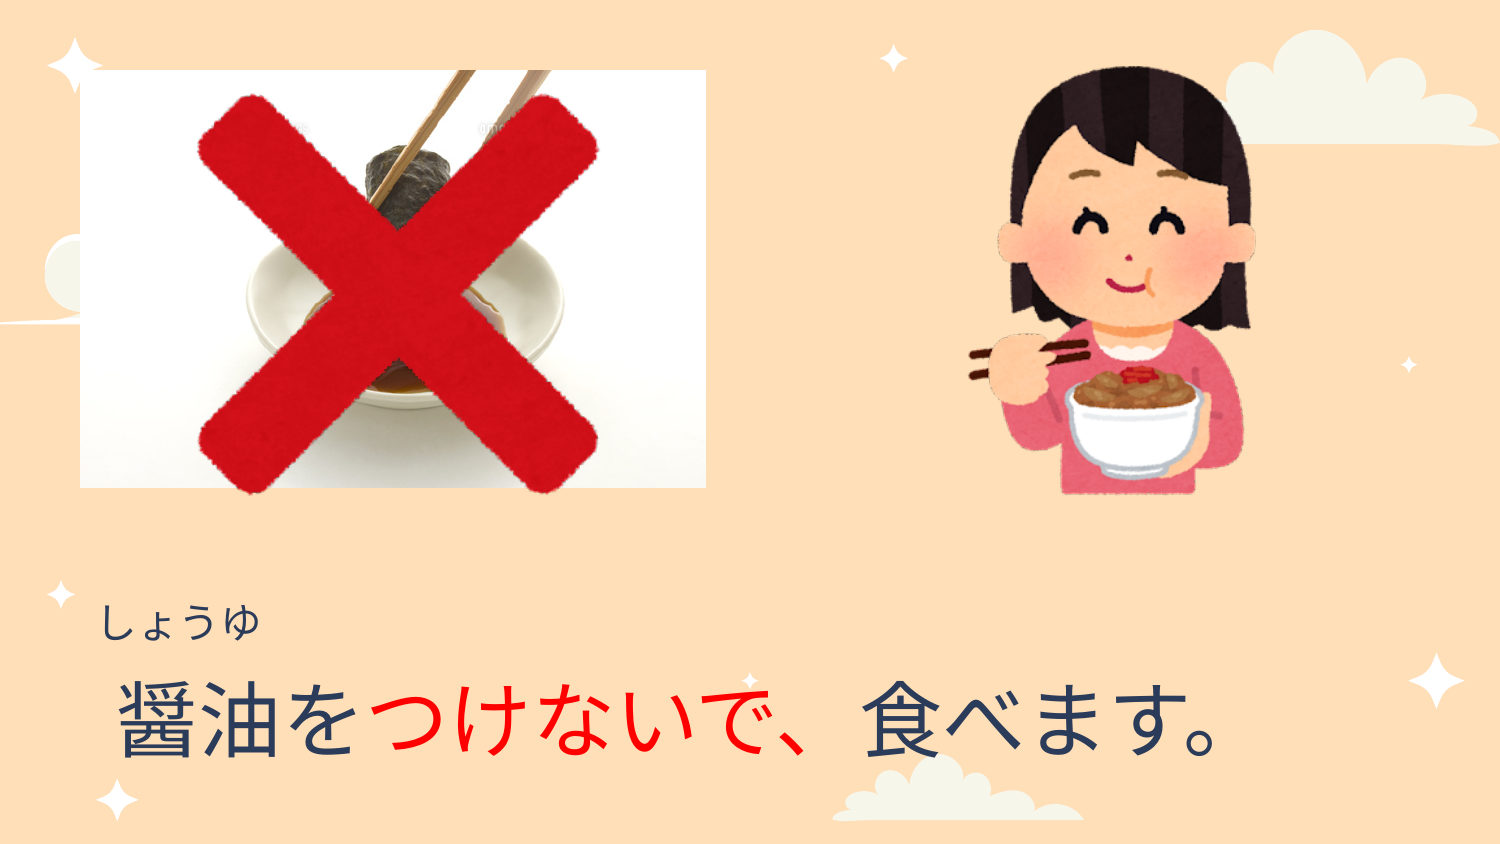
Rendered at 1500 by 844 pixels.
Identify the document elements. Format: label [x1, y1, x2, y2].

picture [948, 51, 1309, 506]
picture [80, 21, 706, 576]
text_box [80, 560, 1500, 751]
